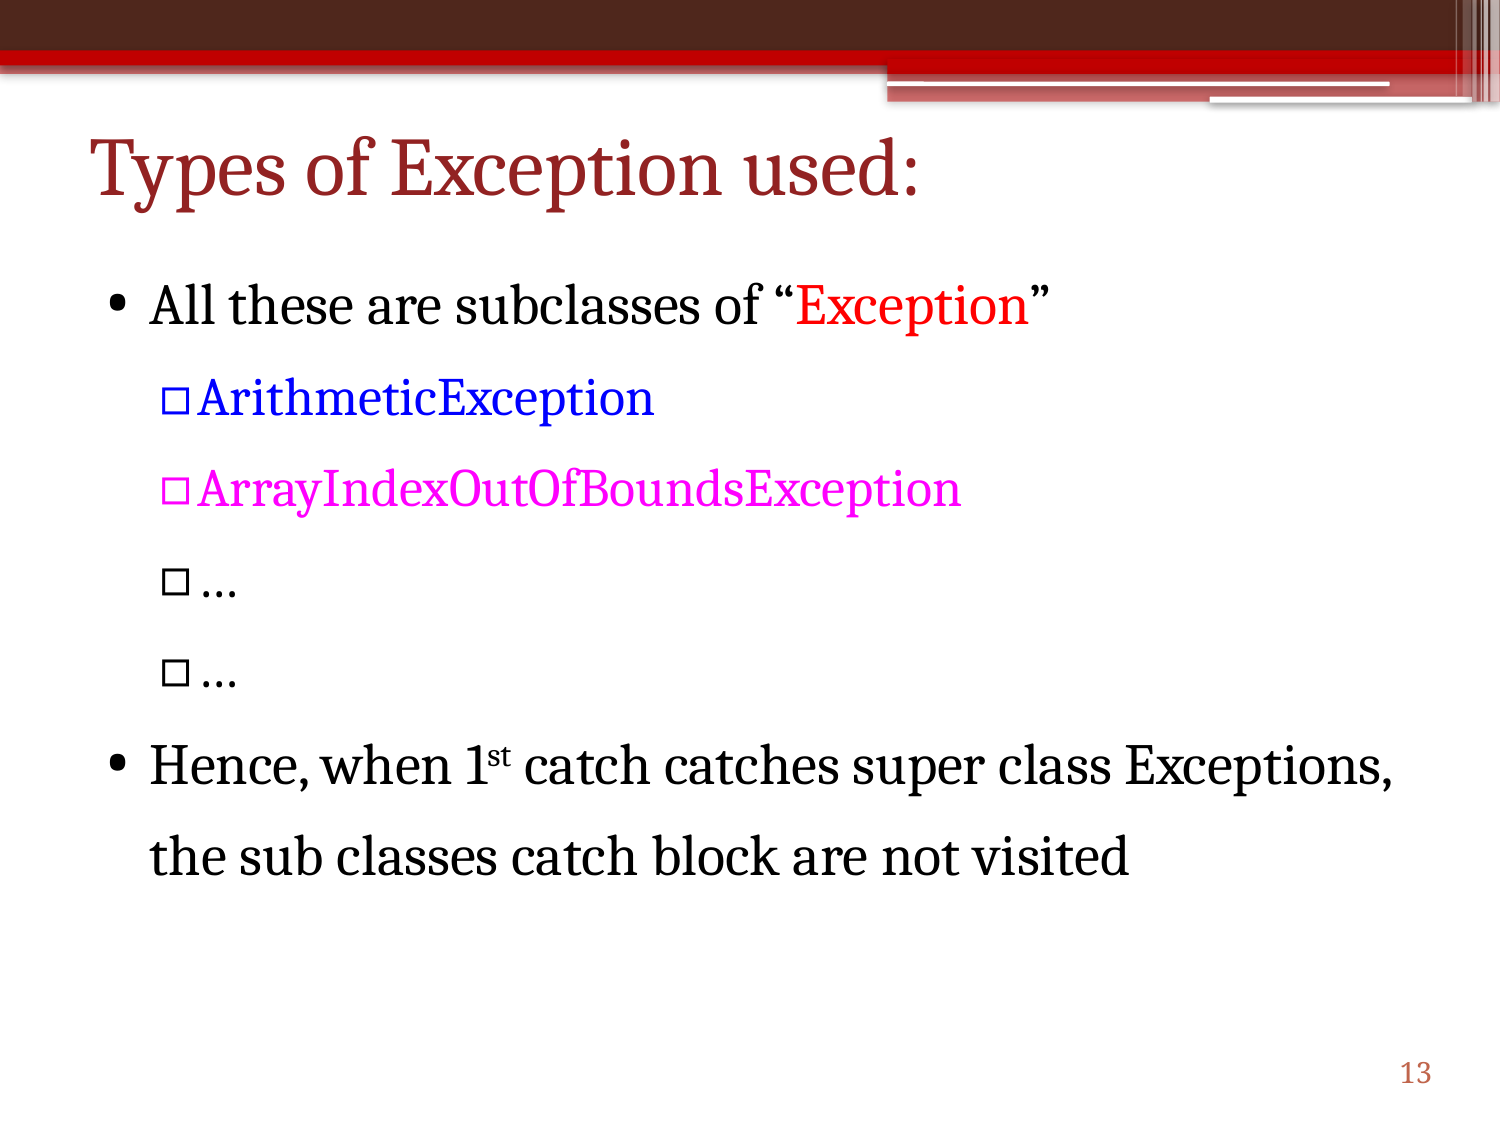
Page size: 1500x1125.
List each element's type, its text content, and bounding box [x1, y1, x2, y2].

list All these are subclasses of “Exception” ArithmeticException ArrayIndexOutOfBoundsException … … Hence, when 1st catch catches super class Exceptions, the sub classes catch block are not visited [75, 237, 1425, 1000]
slide_number 13 [1287, 1041, 1447, 1102]
title Types of Exception used: [75, 99, 1425, 225]
